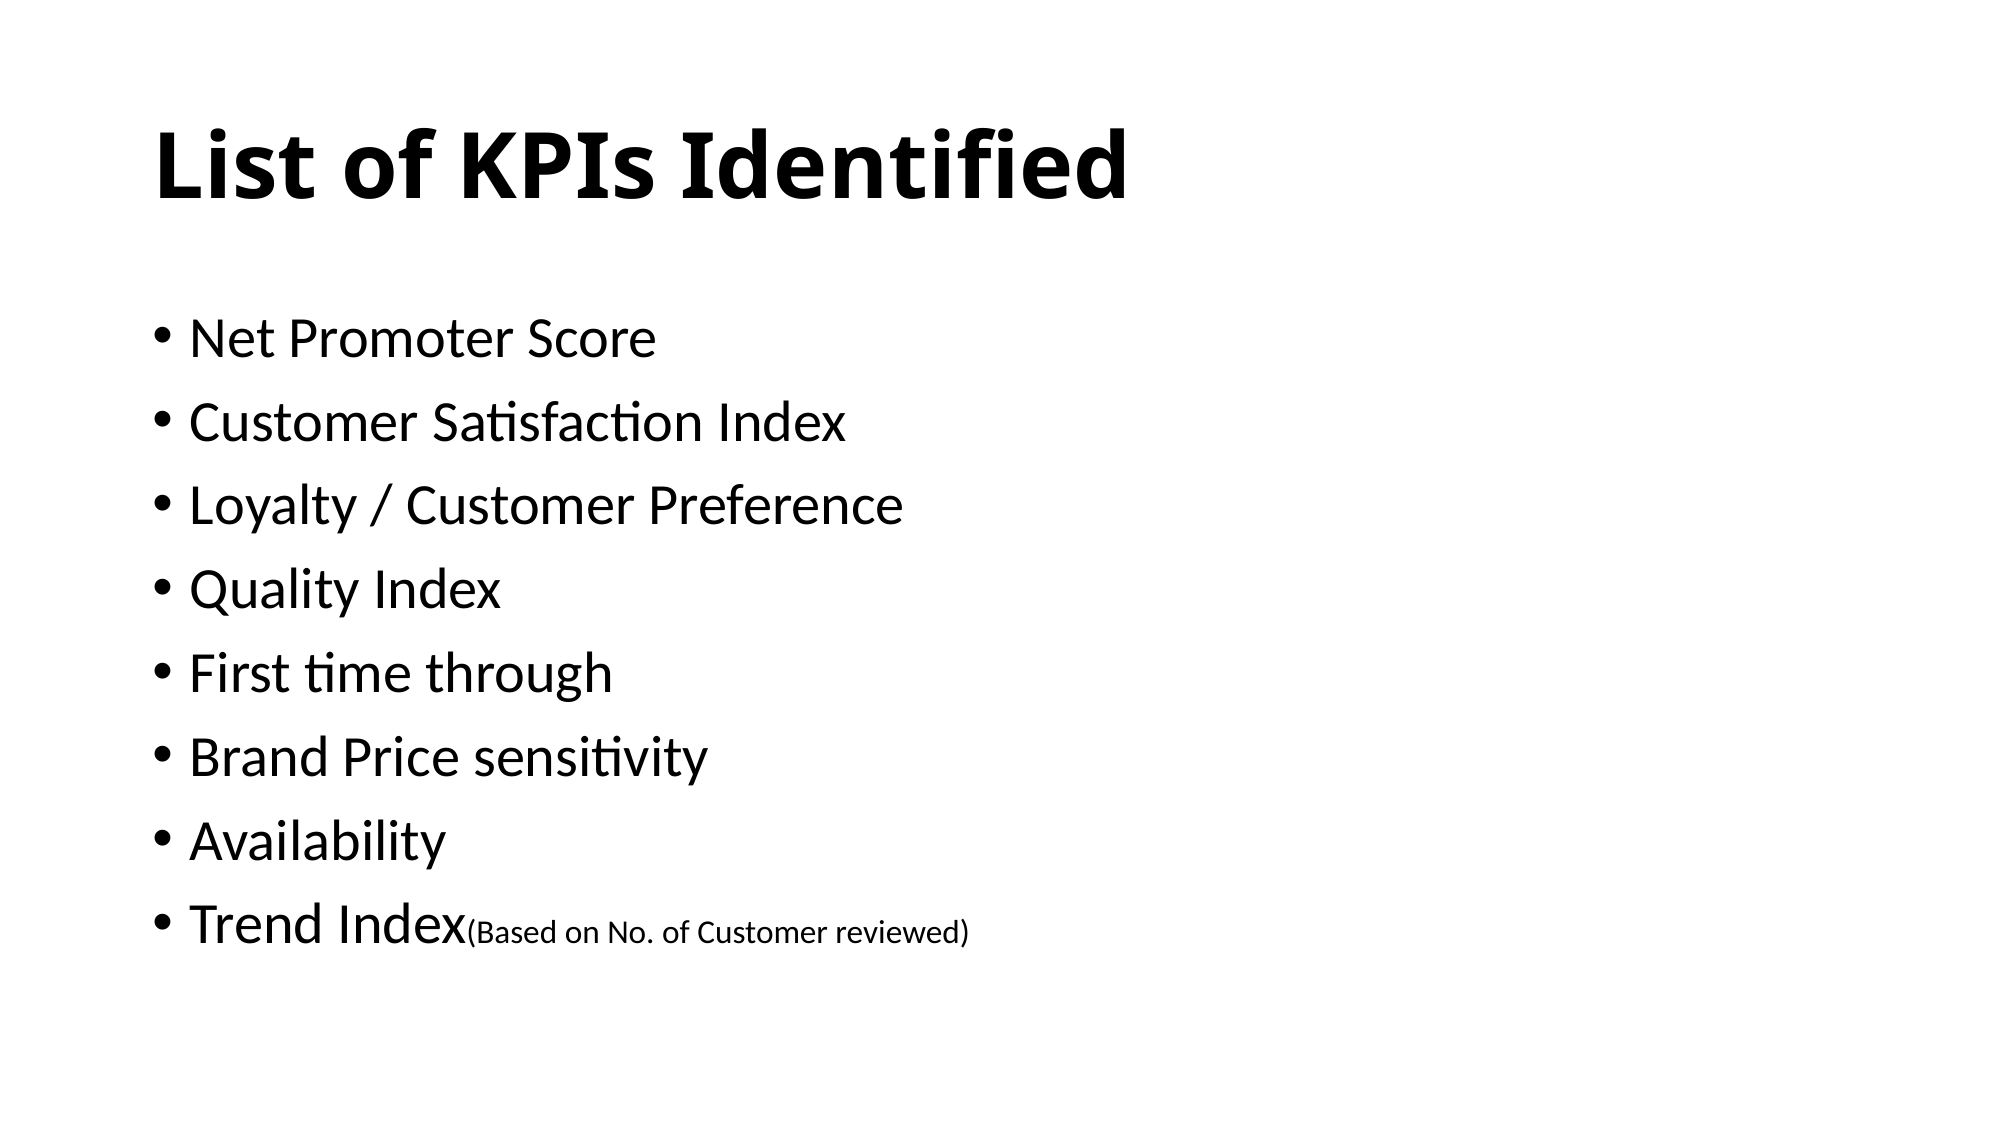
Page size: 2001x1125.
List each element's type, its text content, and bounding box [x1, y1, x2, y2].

list Net Promoter Score Customer Satisfaction Index Loyalty / Customer Preference Quality Index First time through Brand Price sensitivity Availability Trend Index(Based on No. of Customer reviewed) [137, 299, 1863, 1014]
title List of KPIs Identified [137, 59, 1863, 278]
